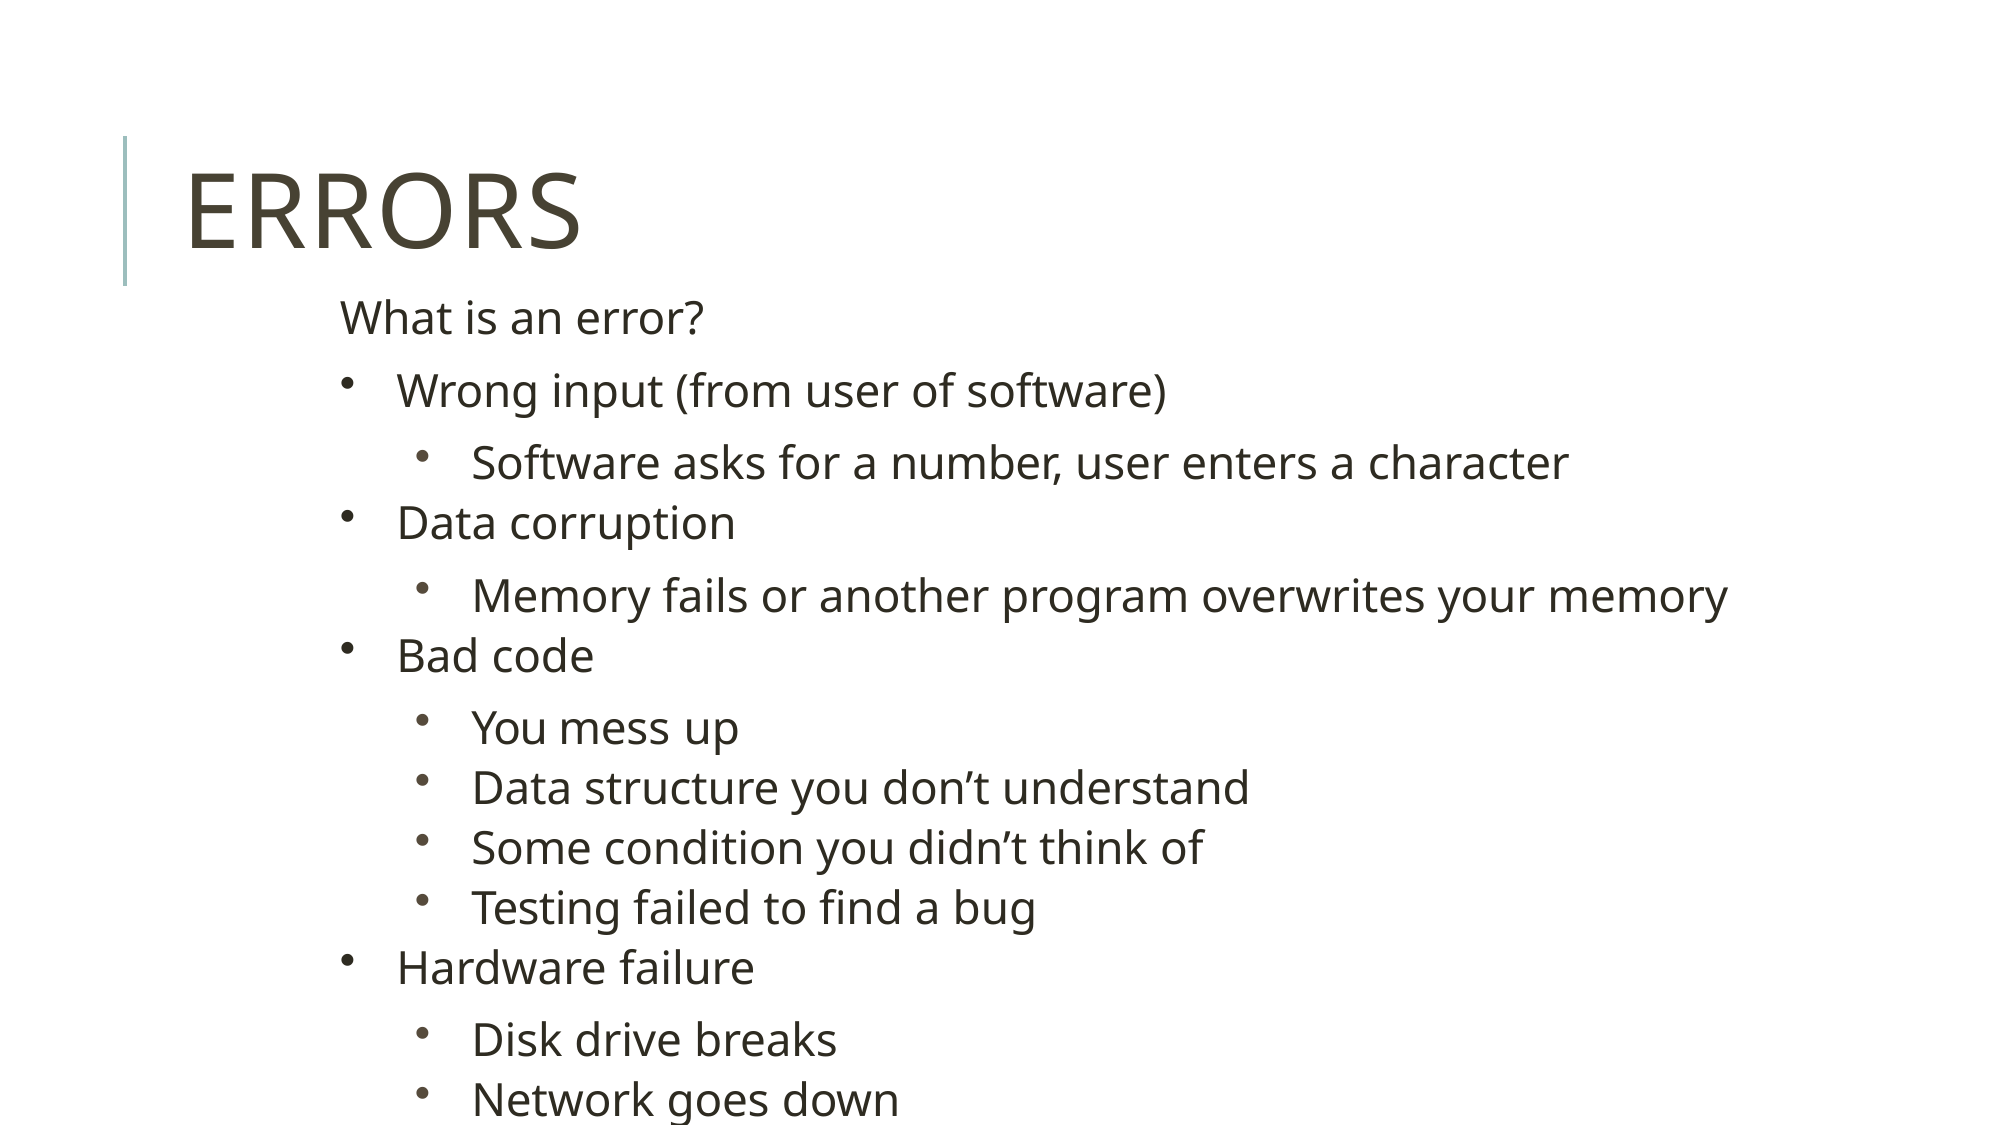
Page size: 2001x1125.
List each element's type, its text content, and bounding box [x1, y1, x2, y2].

title Errors [168, 96, 1763, 342]
text_box What is an error? Wrong input (from user of software) Software asks for a number, user enters a character Data corruption Memory fails or another program overwrites your memory Bad code You mess up Data structure you don’t understand Some condition you didn’t think of Testing failed to find a bug Hardware failure Disk drive breaks Network goes down [337, 342, 1736, 1125]
